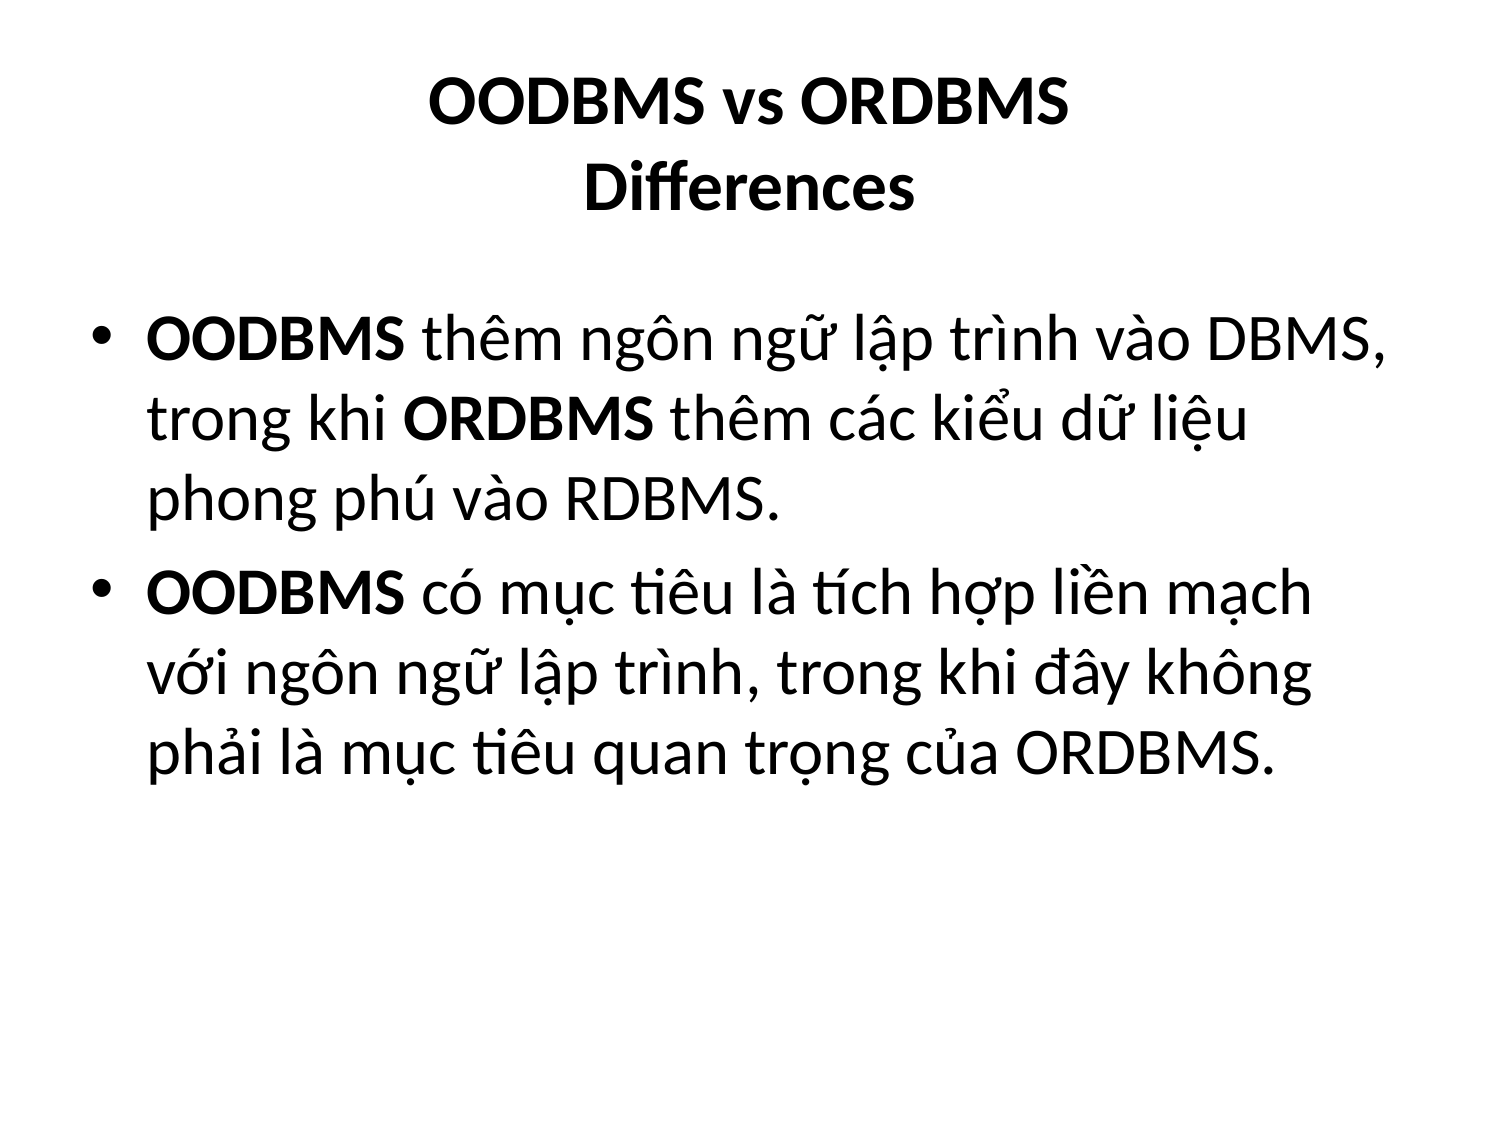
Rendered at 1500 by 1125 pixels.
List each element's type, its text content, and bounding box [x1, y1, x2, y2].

title OODBMS vs ORDBMS Differences [75, 45, 1425, 233]
list OODBMS thêm ngôn ngữ lập trình vào DBMS, trong khi ORDBMS thêm các kiểu dữ liệu phong phú vào RDBMS. OODBMS có mục tiêu là tích hợp liền mạch với ngôn ngữ lập trình, trong khi đây không phải là mục tiêu quan trọng của ORDBMS. [75, 286, 1425, 875]
